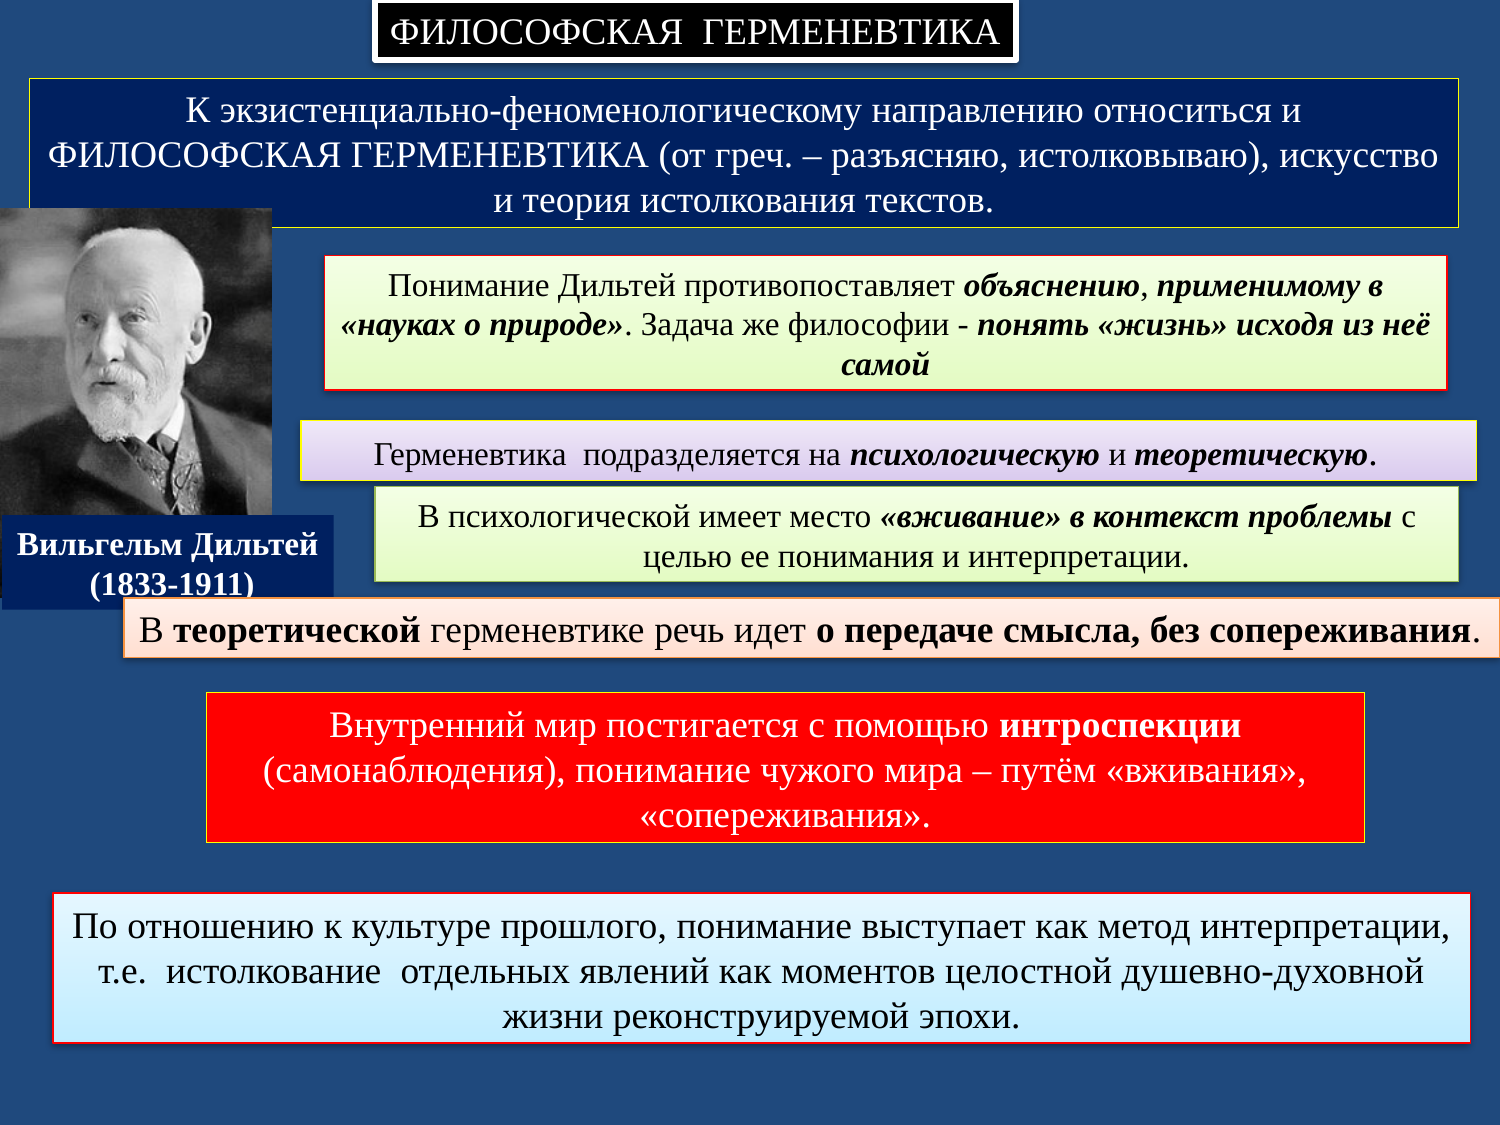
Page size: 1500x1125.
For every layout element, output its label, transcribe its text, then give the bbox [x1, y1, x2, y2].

text_box К экзистенциально-феноменологическому направлению относиться и ФИЛОСОФСКАЯ ГЕРМЕНЕВТИКА (от греч. – разъясняю, истолковываю), искусство и теория истолкования текстов. [29, 78, 1459, 228]
text_box ФИЛОСОФСКАЯ ГЕРМЕНЕВТИКА [372, 0, 1019, 63]
text_box Внутренний мир постигается с помощью интроспекции (самонаблюдения), понимание чужого мира – путём «вживания», «сопереживания». [206, 692, 1365, 843]
text_box В психологической имеет место «вживание» в контекст проблемы с целью ее понимания и интерпретации. [374, 486, 1459, 582]
text_box Вильгельм Дильтей (1833-1911) [276, 515, 334, 595]
text_box По отношению к культуре прошлого, понимание выступает как метод интерпретации, т.е. истолкование отдельных явлений как моментов целостной душевно-духовной жизни реконструируемой эпохи. [52, 892, 1471, 1044]
picture [0, 207, 272, 598]
text_box В теоретической герменевтике речь идет о передаче смысла, без сопереживания. [123, 597, 1500, 658]
text_box Понимание Дильтей противопоставляет объяснению, применимому в «науках о природе». Задача же философии - понять «жизнь» исходя из неё самой [324, 255, 1448, 391]
text_box Герменевтика подразделяется на психологическую и теоретическую. [300, 420, 1477, 481]
